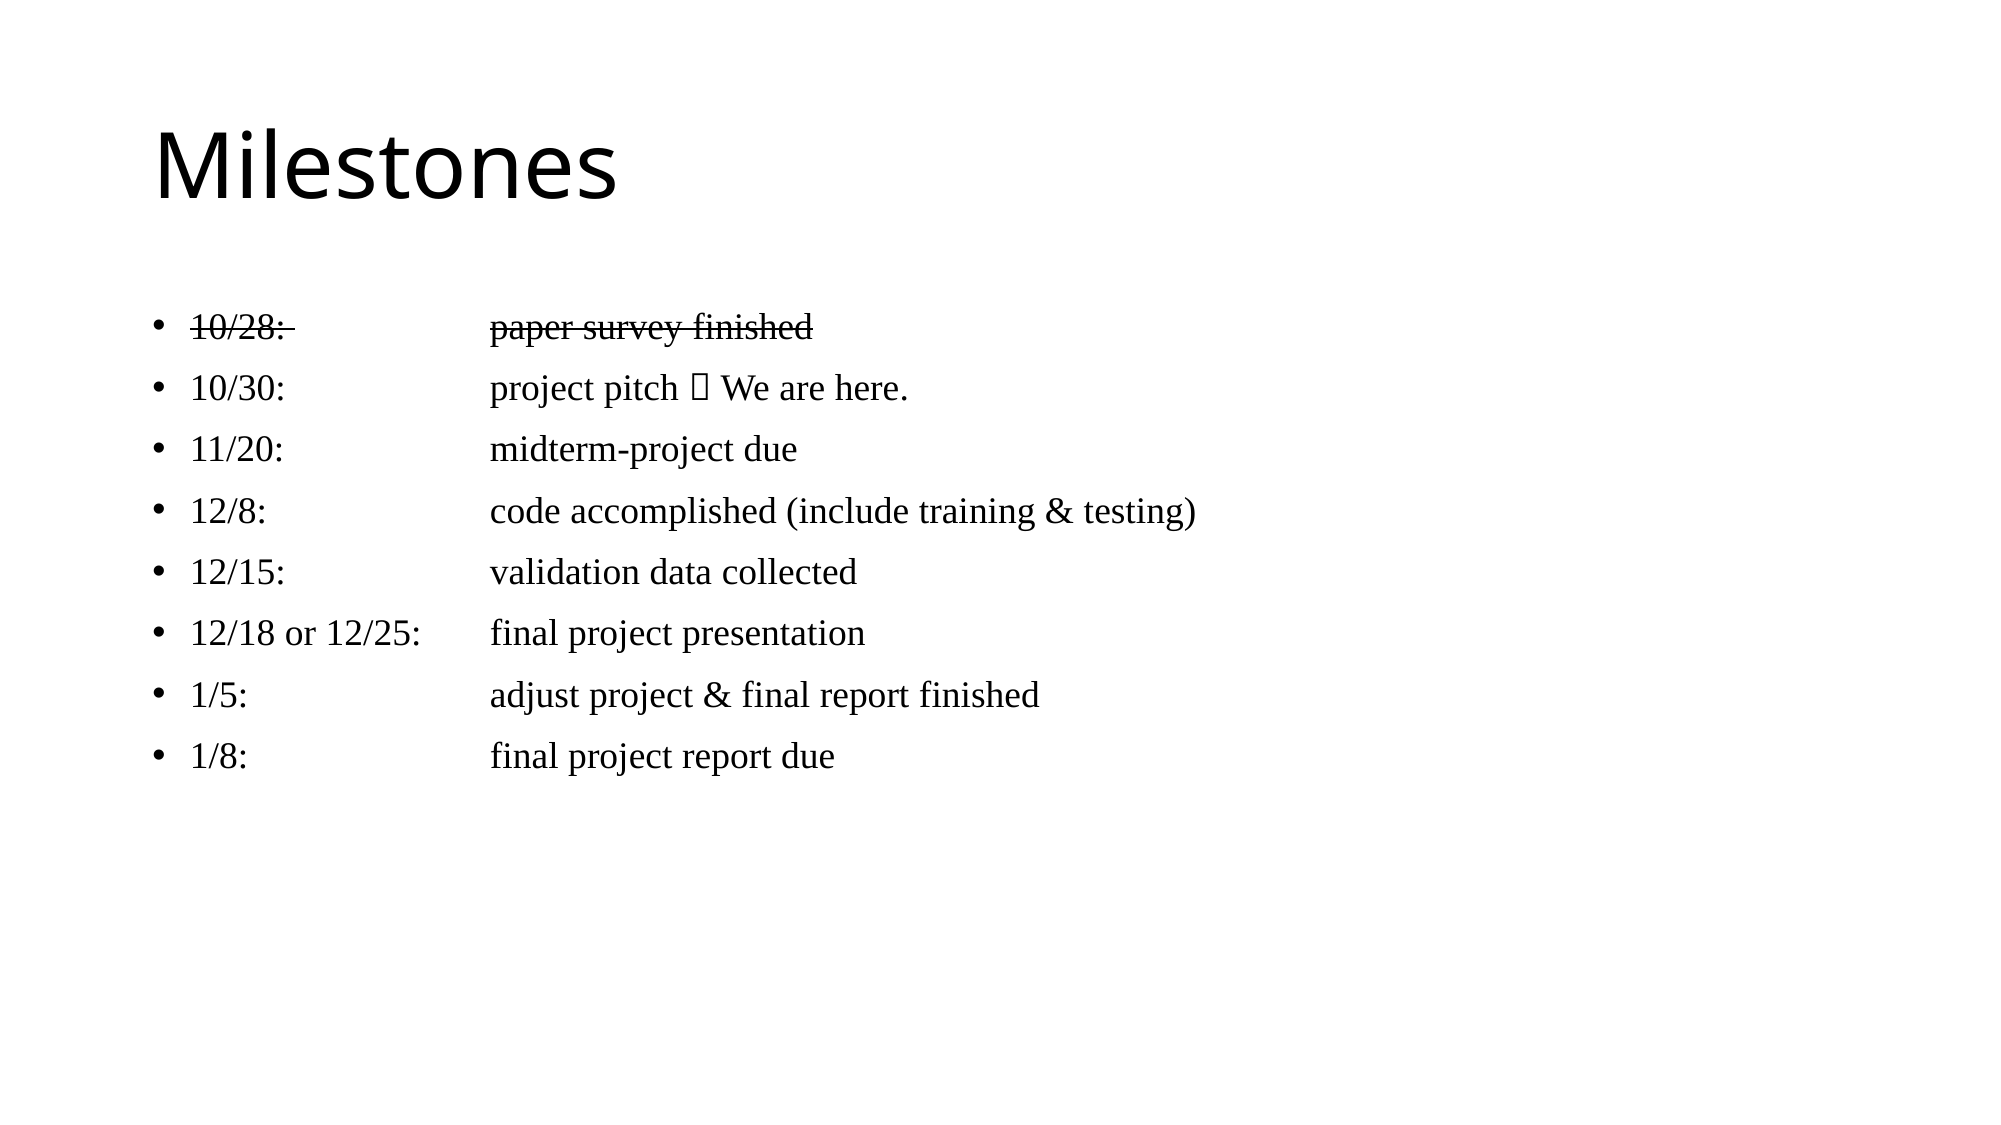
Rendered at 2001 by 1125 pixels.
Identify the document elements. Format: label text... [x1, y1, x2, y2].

title Milestones [137, 59, 1863, 278]
list 10/28: paper survey finished 10/30: project pitch  We are here. 11/20: midterm-project due 12/8: code accomplished (include training & testing) 12/15: validation data collected 12/18 or 12/25: final project presentation 1/5: adjust project & final report finished 1/8: final project report due [137, 299, 1863, 1014]
